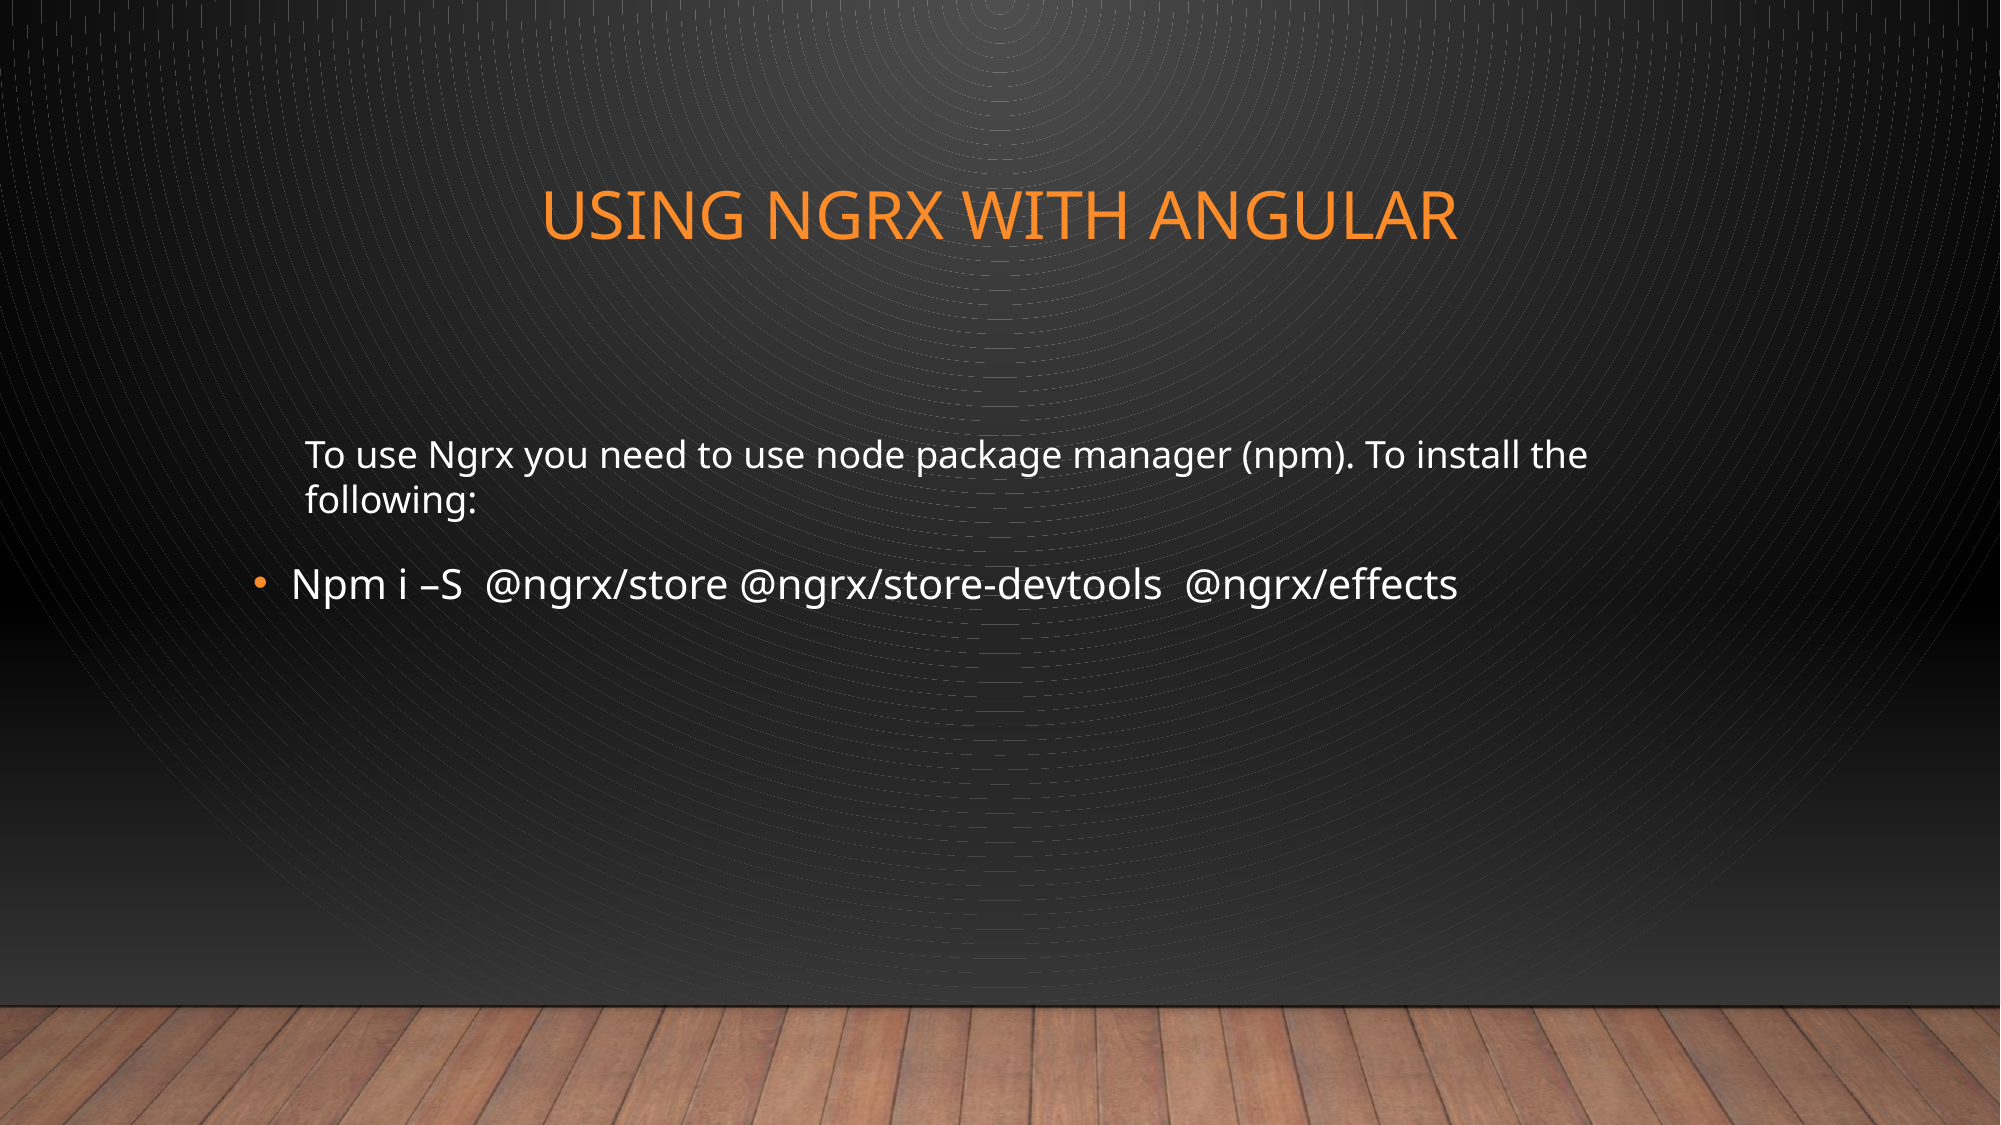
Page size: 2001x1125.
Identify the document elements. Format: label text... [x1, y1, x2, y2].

picture [0, 1005, 2000, 1125]
list Npm i –S @ngrx/store @ngrx/store-devtools @ngrx/effects [238, 539, 1763, 642]
title Using NGRX with Angular [238, 131, 1763, 305]
text_box To use Ngrx you need to use node package manager (npm). To install the following: [289, 423, 1763, 528]
